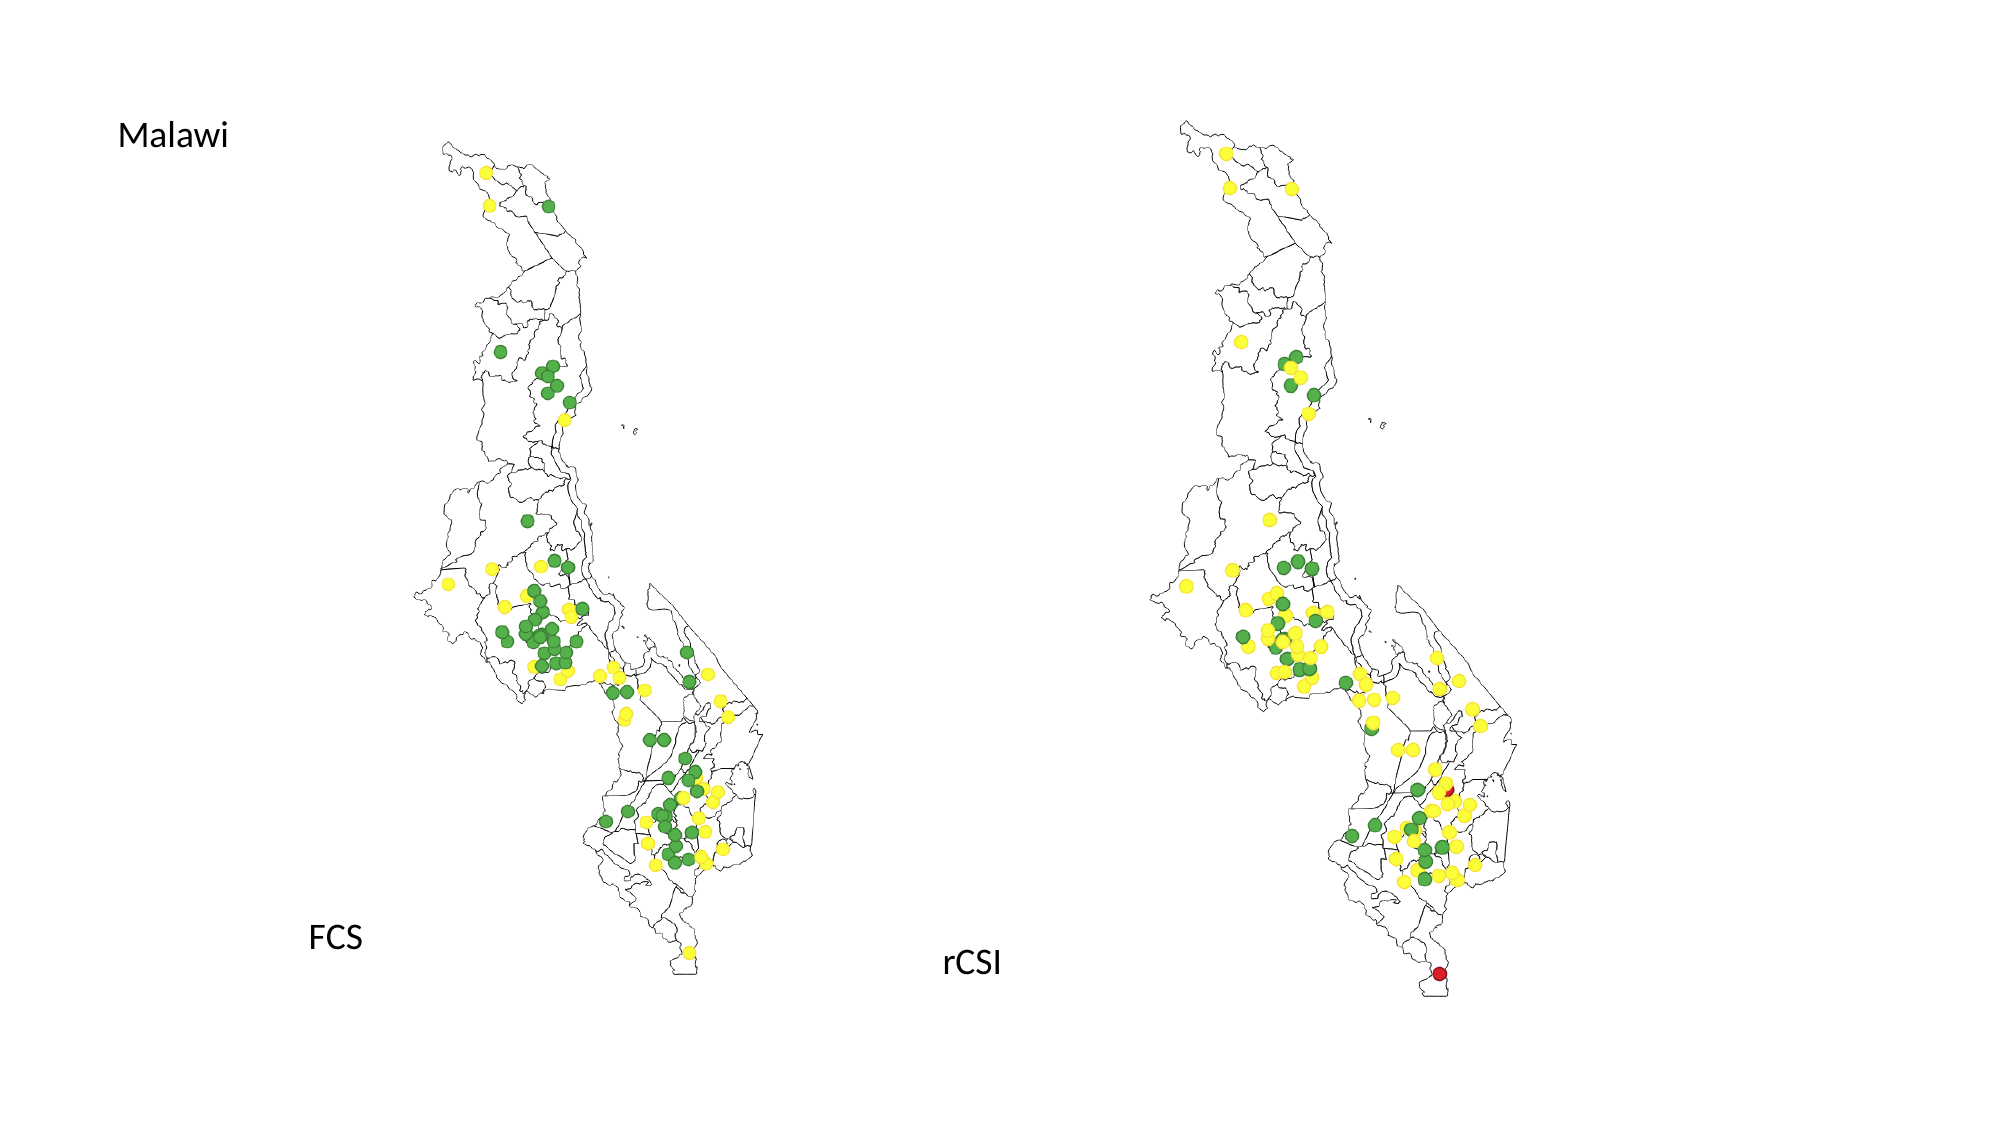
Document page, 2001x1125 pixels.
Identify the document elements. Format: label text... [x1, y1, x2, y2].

picture [383, 138, 775, 992]
text_box FCS [294, 904, 383, 965]
picture [1124, 117, 1581, 1008]
text_box rCSI [927, 929, 1360, 1035]
text_box Malawi [102, 103, 481, 163]
